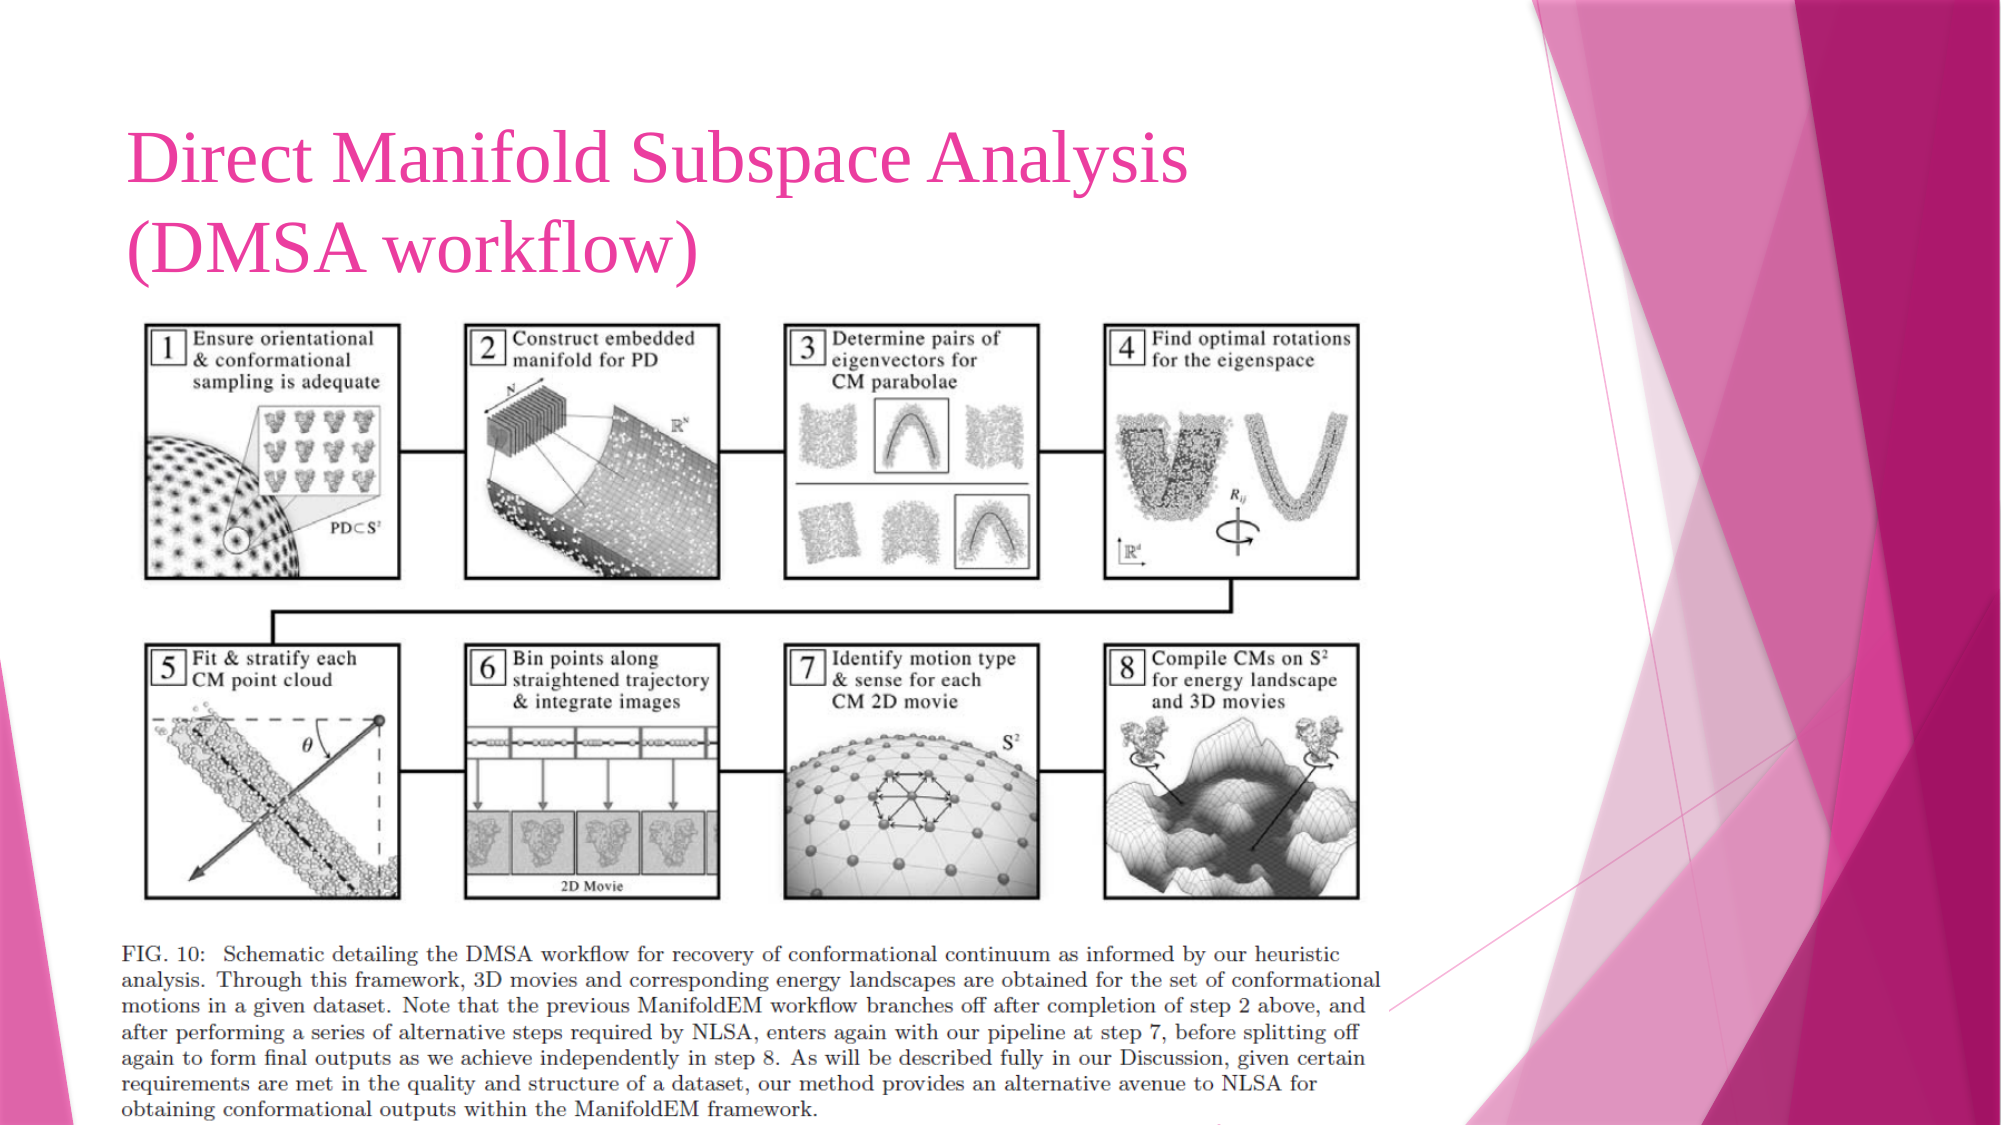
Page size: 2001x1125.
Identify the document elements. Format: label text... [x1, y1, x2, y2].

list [110, 316, 1389, 1124]
title Direct Manifold Subspace Analysis (DMSA workflow) [111, 99, 1522, 317]
